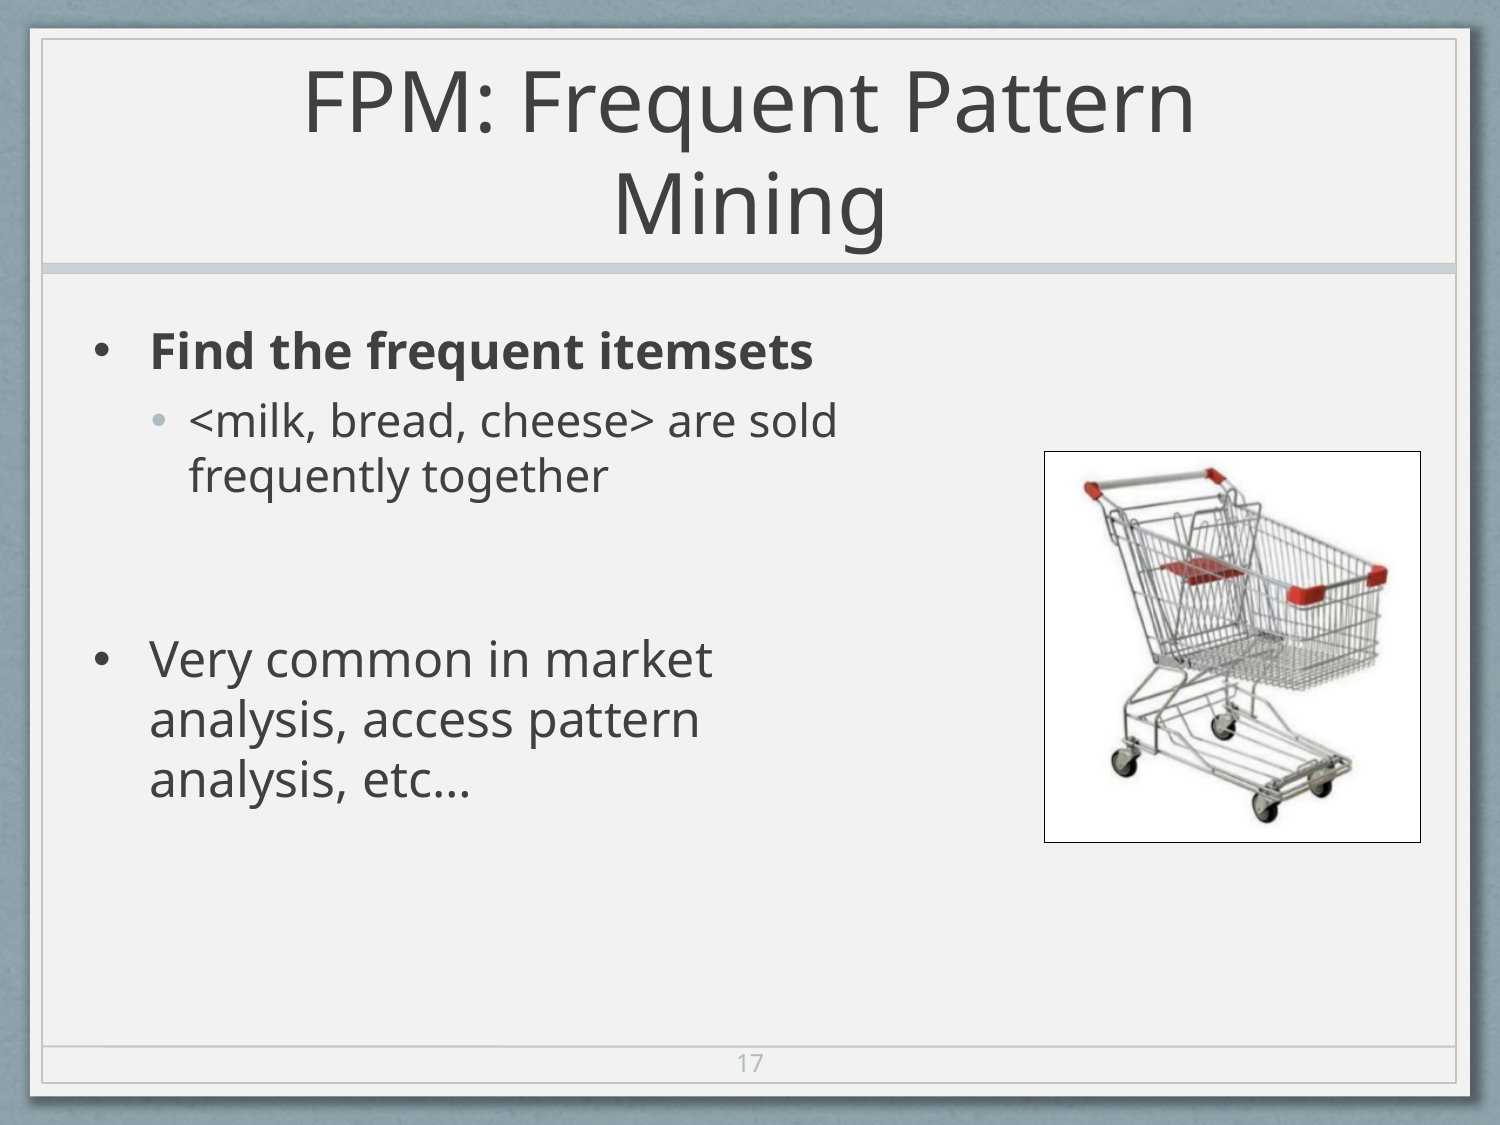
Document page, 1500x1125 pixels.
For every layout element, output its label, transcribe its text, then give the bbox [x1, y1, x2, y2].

picture [1043, 451, 1421, 844]
title FPM: Frequent Pattern Mining [147, 40, 1353, 260]
list Find the frequent itemsets <milk, bread, cheese> are sold frequently together Very common in market analysis, access pattern analysis, etc… [78, 311, 927, 957]
slide_number 17 [687, 1042, 813, 1088]
